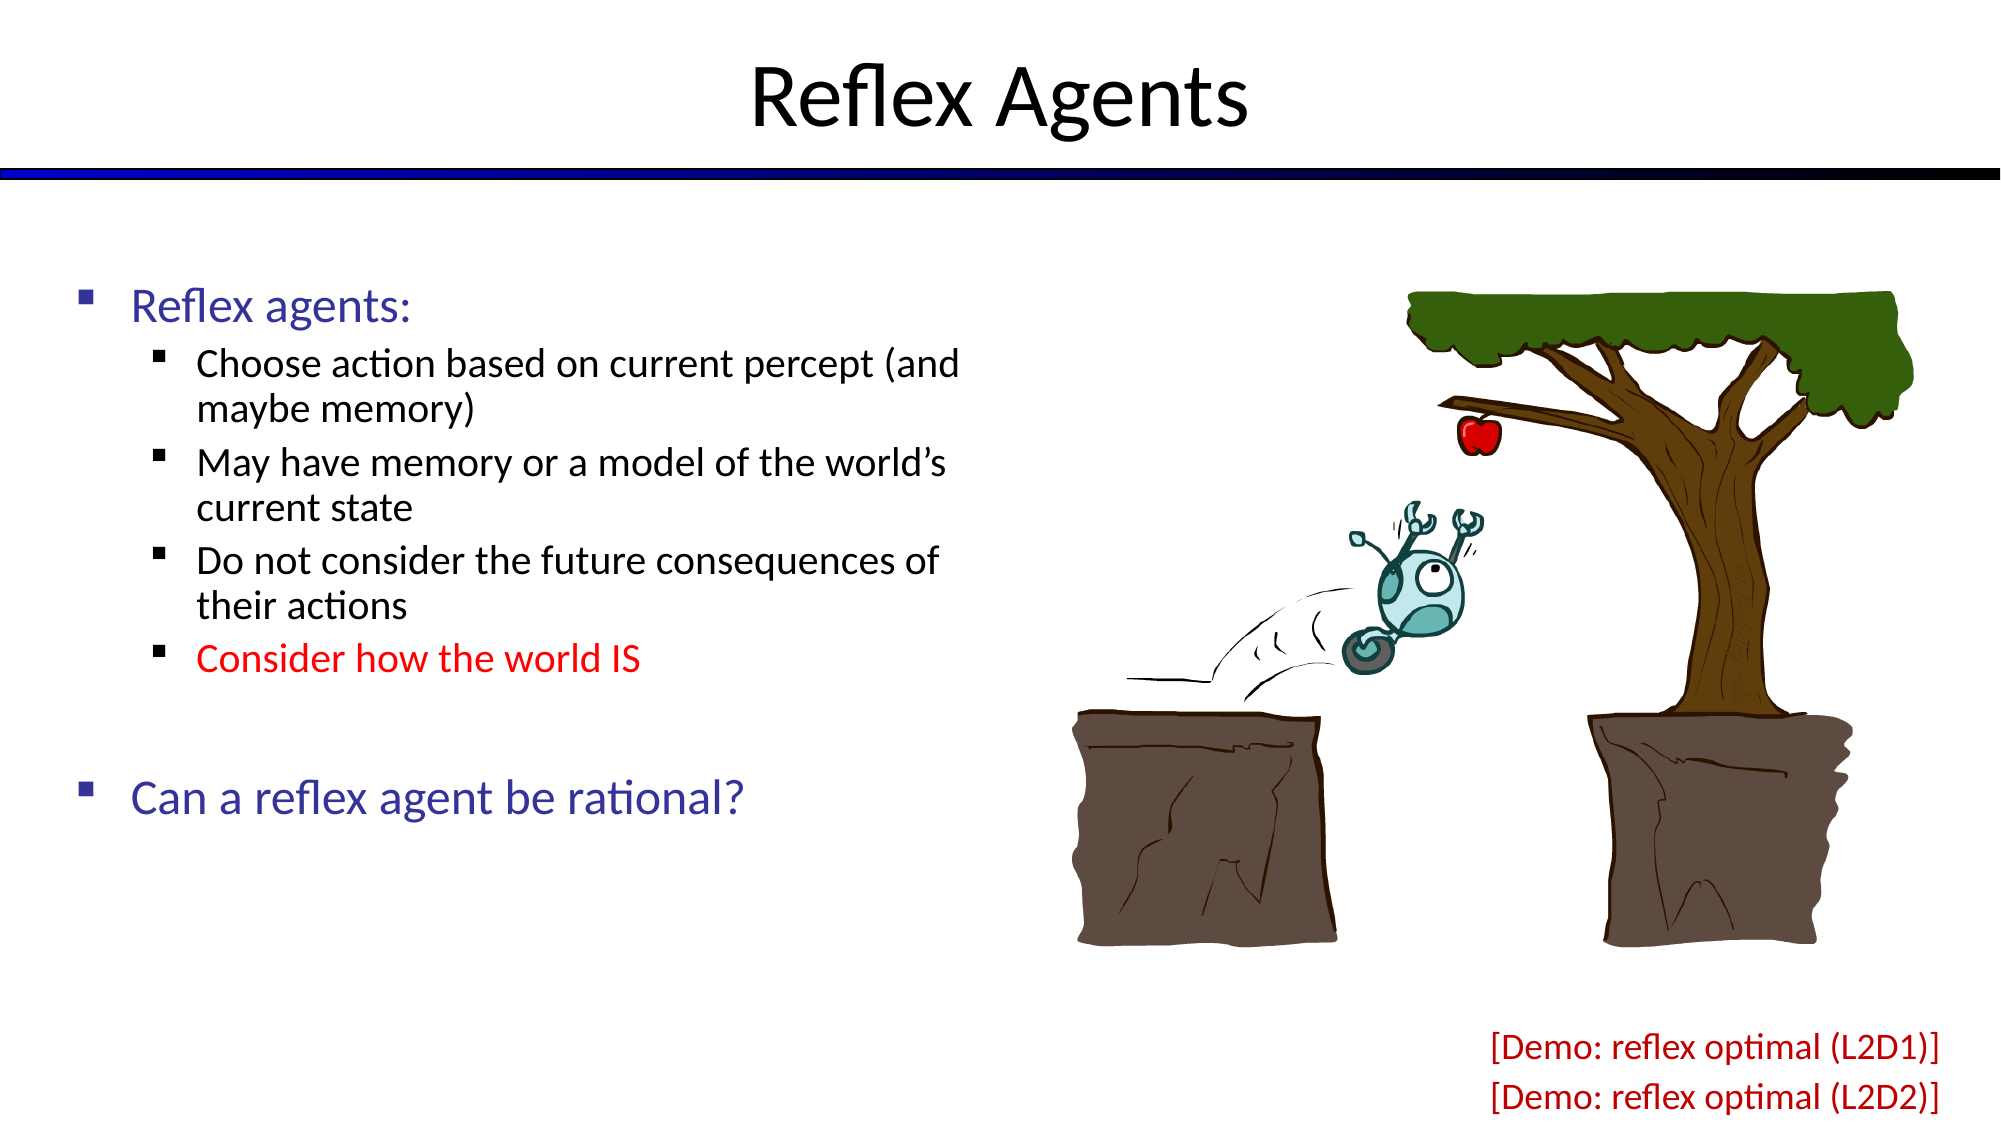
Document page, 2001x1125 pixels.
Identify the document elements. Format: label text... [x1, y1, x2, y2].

picture [1062, 274, 1928, 953]
text_box [Demo: reflex optimal (L2D1)] [1474, 1014, 1977, 1064]
text_box [Demo: reflex optimal (L2D2)] [1474, 1064, 2000, 1125]
title Reflex Agents [0, 0, 2000, 184]
list Reflex agents: Choose action based on current percept (and maybe memory) May have memory or a model of the world’s current state Do not consider the future consequences of their actions Consider how the world IS Can a reflex agent be rational? [59, 271, 1026, 1015]
